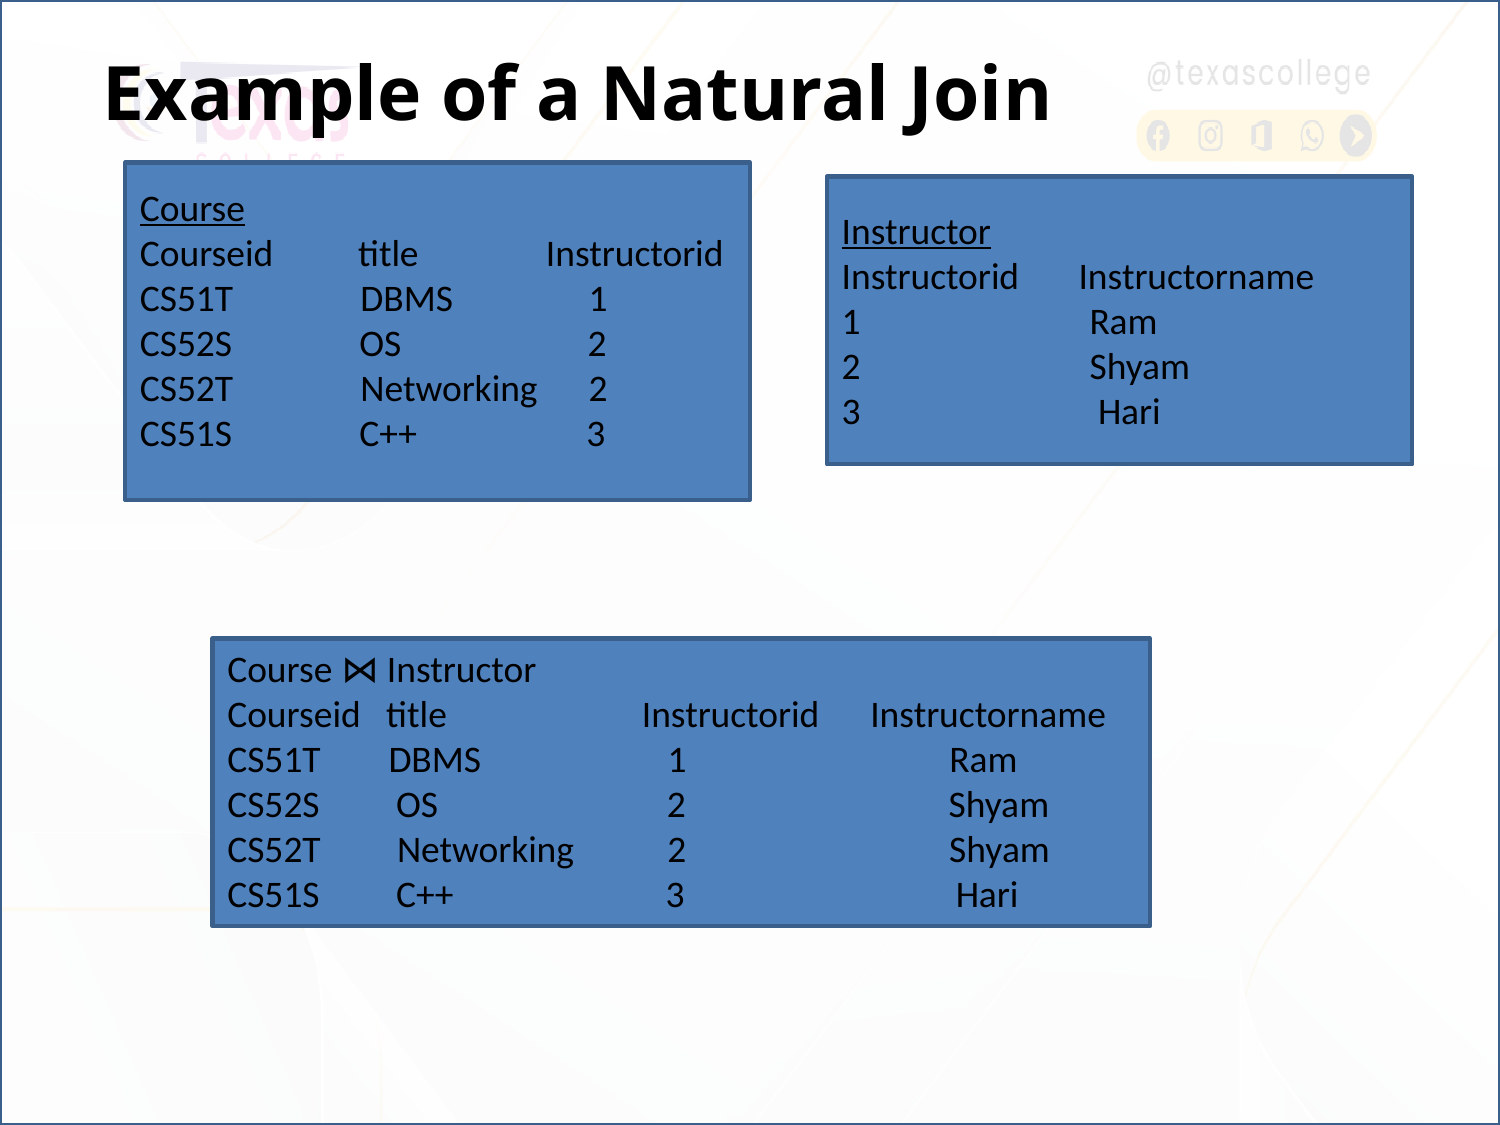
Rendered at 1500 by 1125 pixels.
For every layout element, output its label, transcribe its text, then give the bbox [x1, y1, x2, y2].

text_box Instructor Instructorid Instructorname 1 Ram 2 Shyam 3 Hari [826, 199, 1413, 439]
text_box [210, 636, 1152, 928]
text_box [825, 174, 1414, 466]
text_box Course Courseid title Instructorid CS51T DBMS 1 CS52S OS 2 CS52T Networking 2 CS51S C++ 3 [124, 176, 863, 462]
text_box Example of a Natural Join [87, 38, 1068, 179]
text_box [123, 179, 752, 502]
text_box Course ⋈ Instructor Courseid title Instructorid Instructorname CS51T DBMS 1 Ram CS52S OS 2 Shyam CS52T Networking 2 Shyam CS51S C++ 3 Hari [212, 637, 1163, 923]
